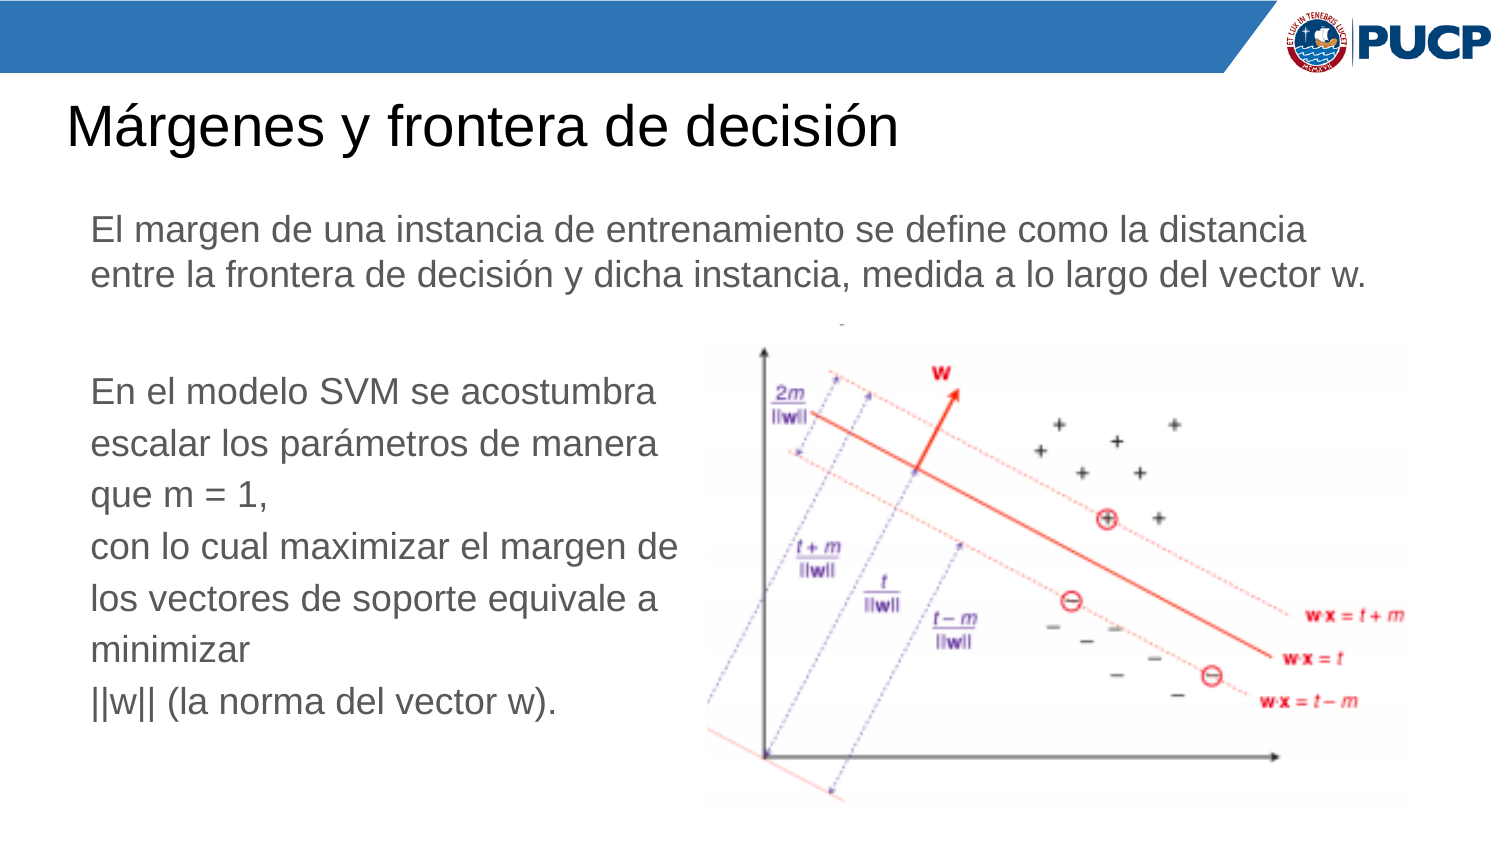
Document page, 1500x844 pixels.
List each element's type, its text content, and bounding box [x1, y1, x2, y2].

title Márgenes y frontera de decisión [51, 72, 1449, 167]
text_box El margen de una instancia de entrenamiento se define como la distancia entre la frontera de decisión y dicha instancia, medida a lo largo del vector w. [75, 190, 1392, 302]
picture [1277, 0, 1500, 84]
list En el modelo SVM se acostumbra escalar los parámetros de manera que m = 1, con lo cual maximizar el margen de los vectores de soporte equivale a minimizar ||w|| (la norma del vector w). [75, 345, 696, 784]
picture [707, 324, 1435, 824]
